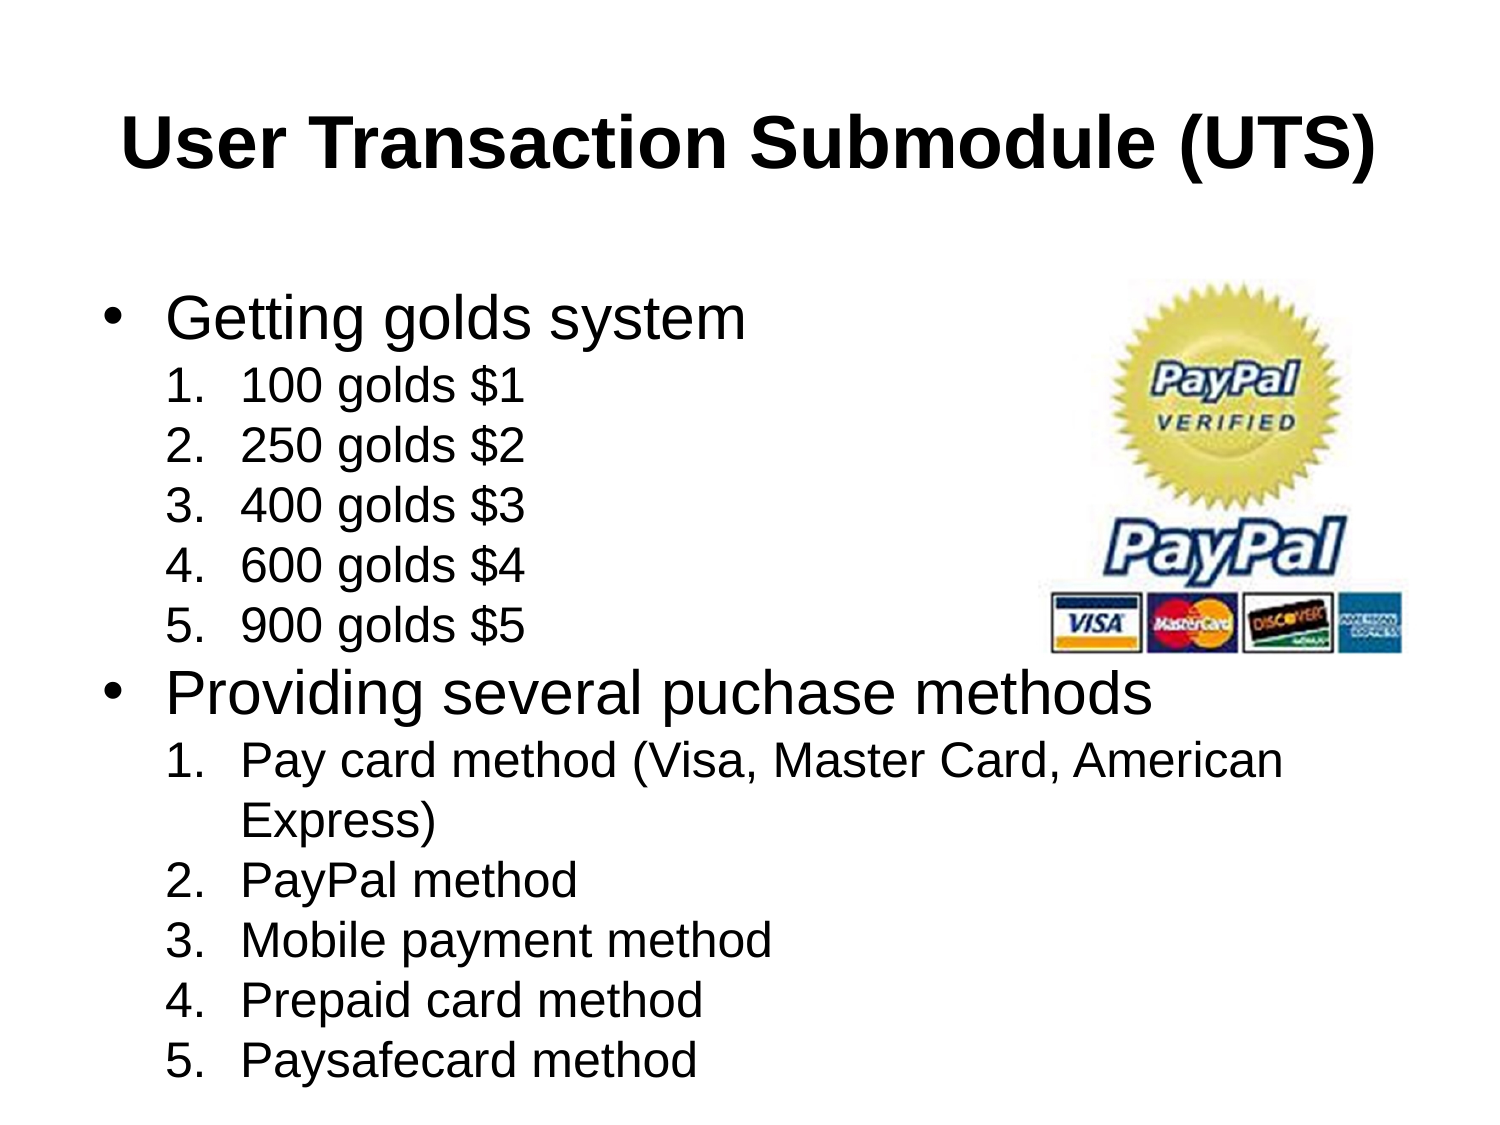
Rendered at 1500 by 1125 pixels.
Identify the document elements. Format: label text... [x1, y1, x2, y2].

picture [1035, 262, 1426, 671]
title User Transaction Submodule (UTS) [75, 45, 1425, 233]
list Getting golds system 100 golds $1 250 golds $2 400 golds $3 600 golds $4 900 golds $5 Providing several puchase methods Pay card method (Visa, Master Card, American Express) PayPal method Mobile payment method Prepaid card method Paysafecard method [75, 262, 1425, 1078]
